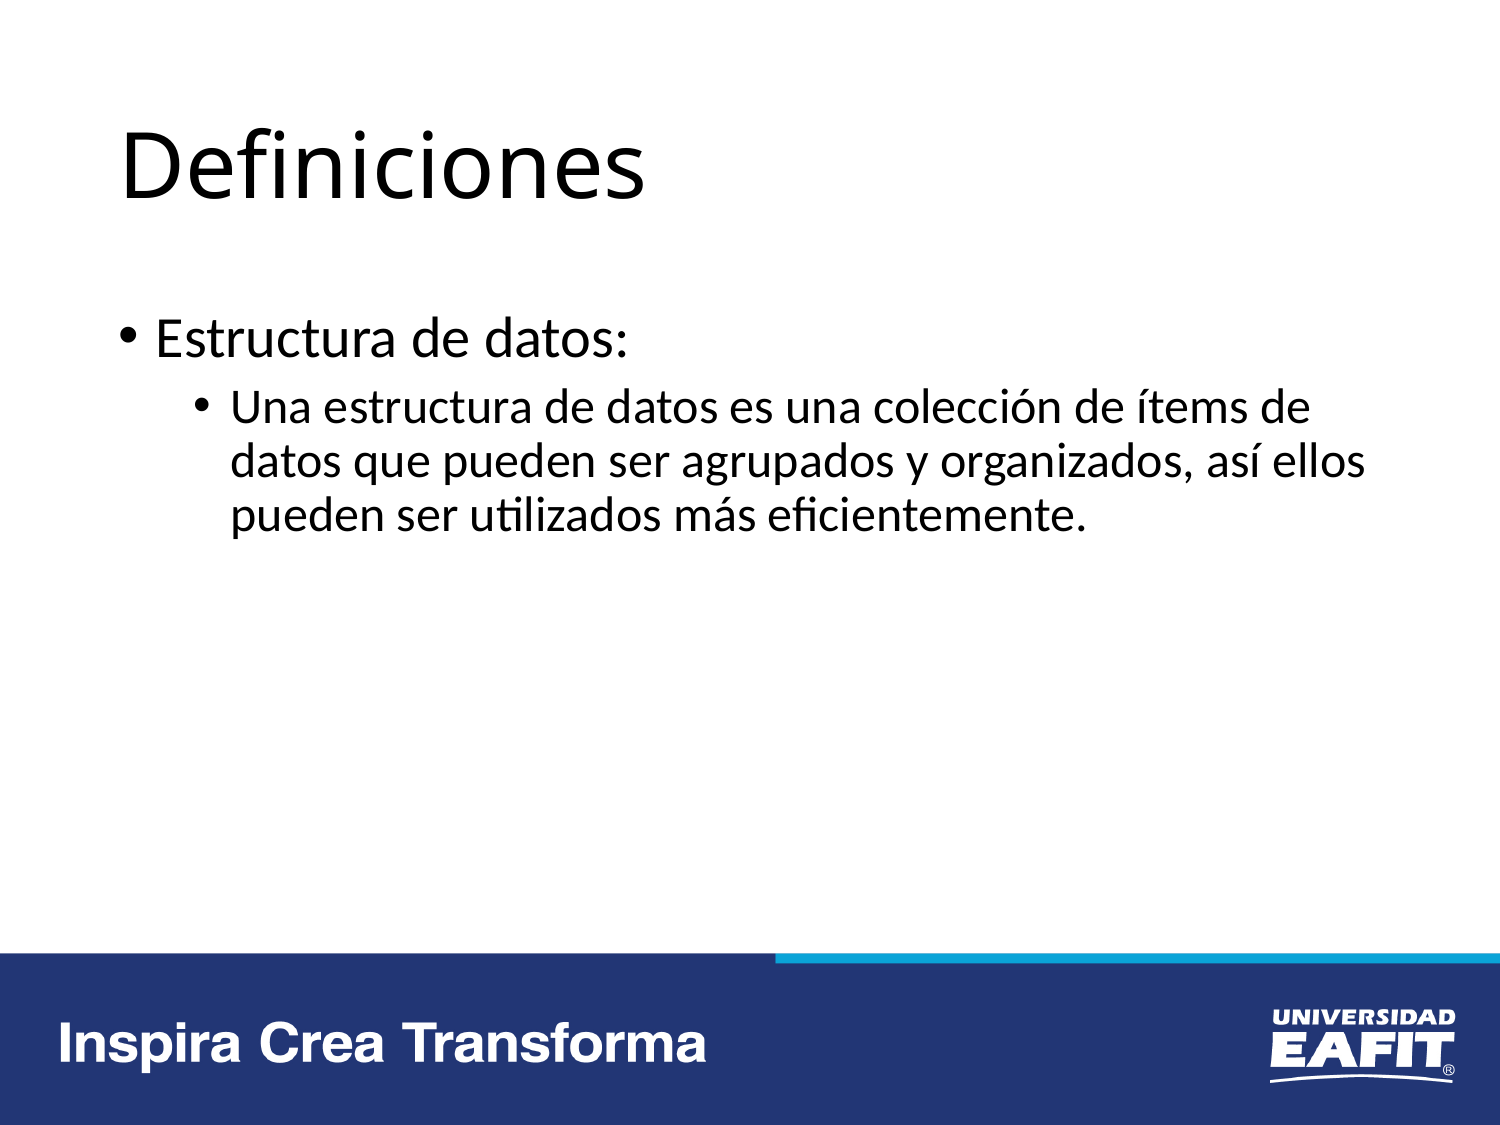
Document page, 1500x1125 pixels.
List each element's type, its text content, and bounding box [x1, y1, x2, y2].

list Estructura de datos: Una estructura de datos es una colección de ítems de datos que pueden ser agrupados y organizados, así ellos pueden ser utilizados más eficientemente. [103, 299, 1397, 1014]
picture [0, 0, 1500, 1125]
title Definiciones [103, 59, 1397, 278]
